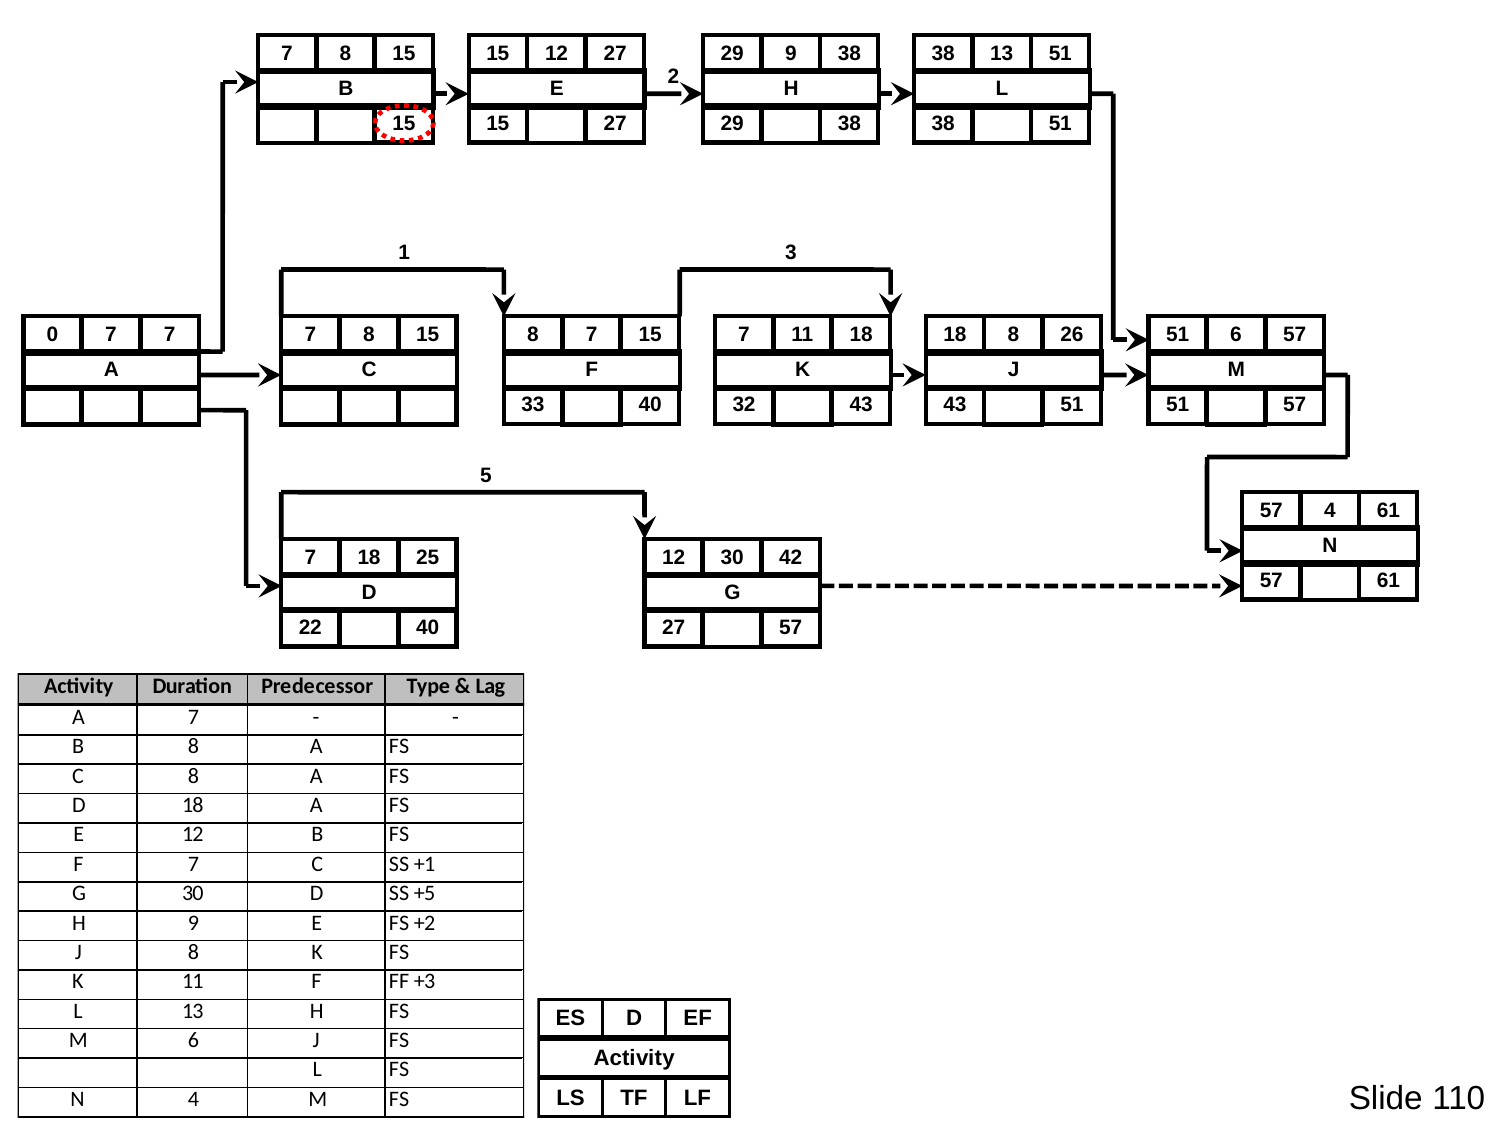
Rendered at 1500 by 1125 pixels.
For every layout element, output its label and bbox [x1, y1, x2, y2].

picture [537, 998, 733, 1120]
text_box [23, 82, 262, 587]
text_box [260, 234, 505, 425]
text_box [1221, 492, 1418, 601]
text_box [634, 518, 825, 648]
text_box [893, 35, 1130, 341]
text_box [1127, 316, 1348, 552]
text_box [493, 234, 891, 425]
text_box [714, 295, 906, 425]
text_box [448, 35, 895, 144]
text_box [905, 316, 1130, 425]
picture [17, 673, 526, 1120]
text_box [261, 456, 645, 648]
text_box [237, 35, 449, 144]
